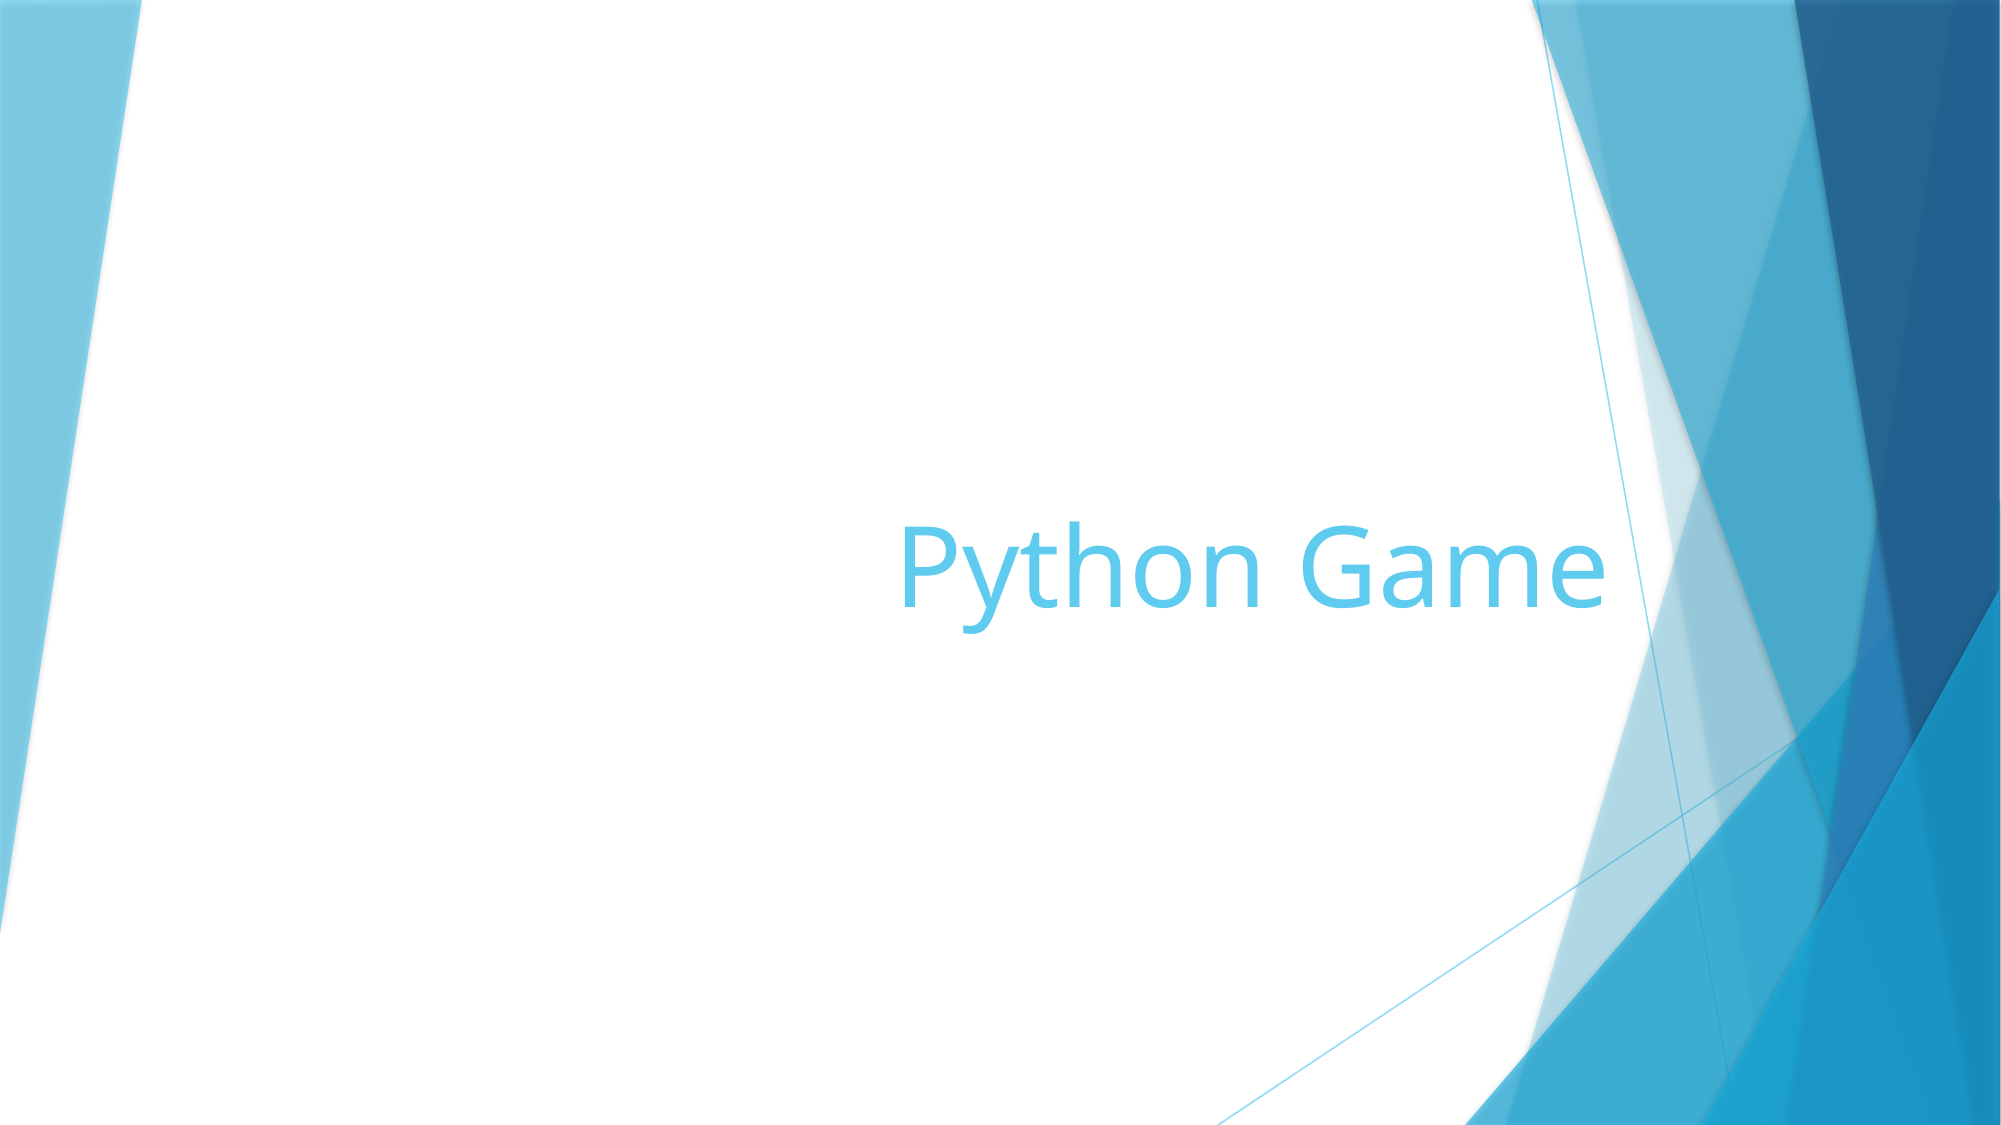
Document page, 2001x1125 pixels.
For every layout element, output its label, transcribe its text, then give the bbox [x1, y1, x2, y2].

title Python Game [125, 453, 1626, 638]
